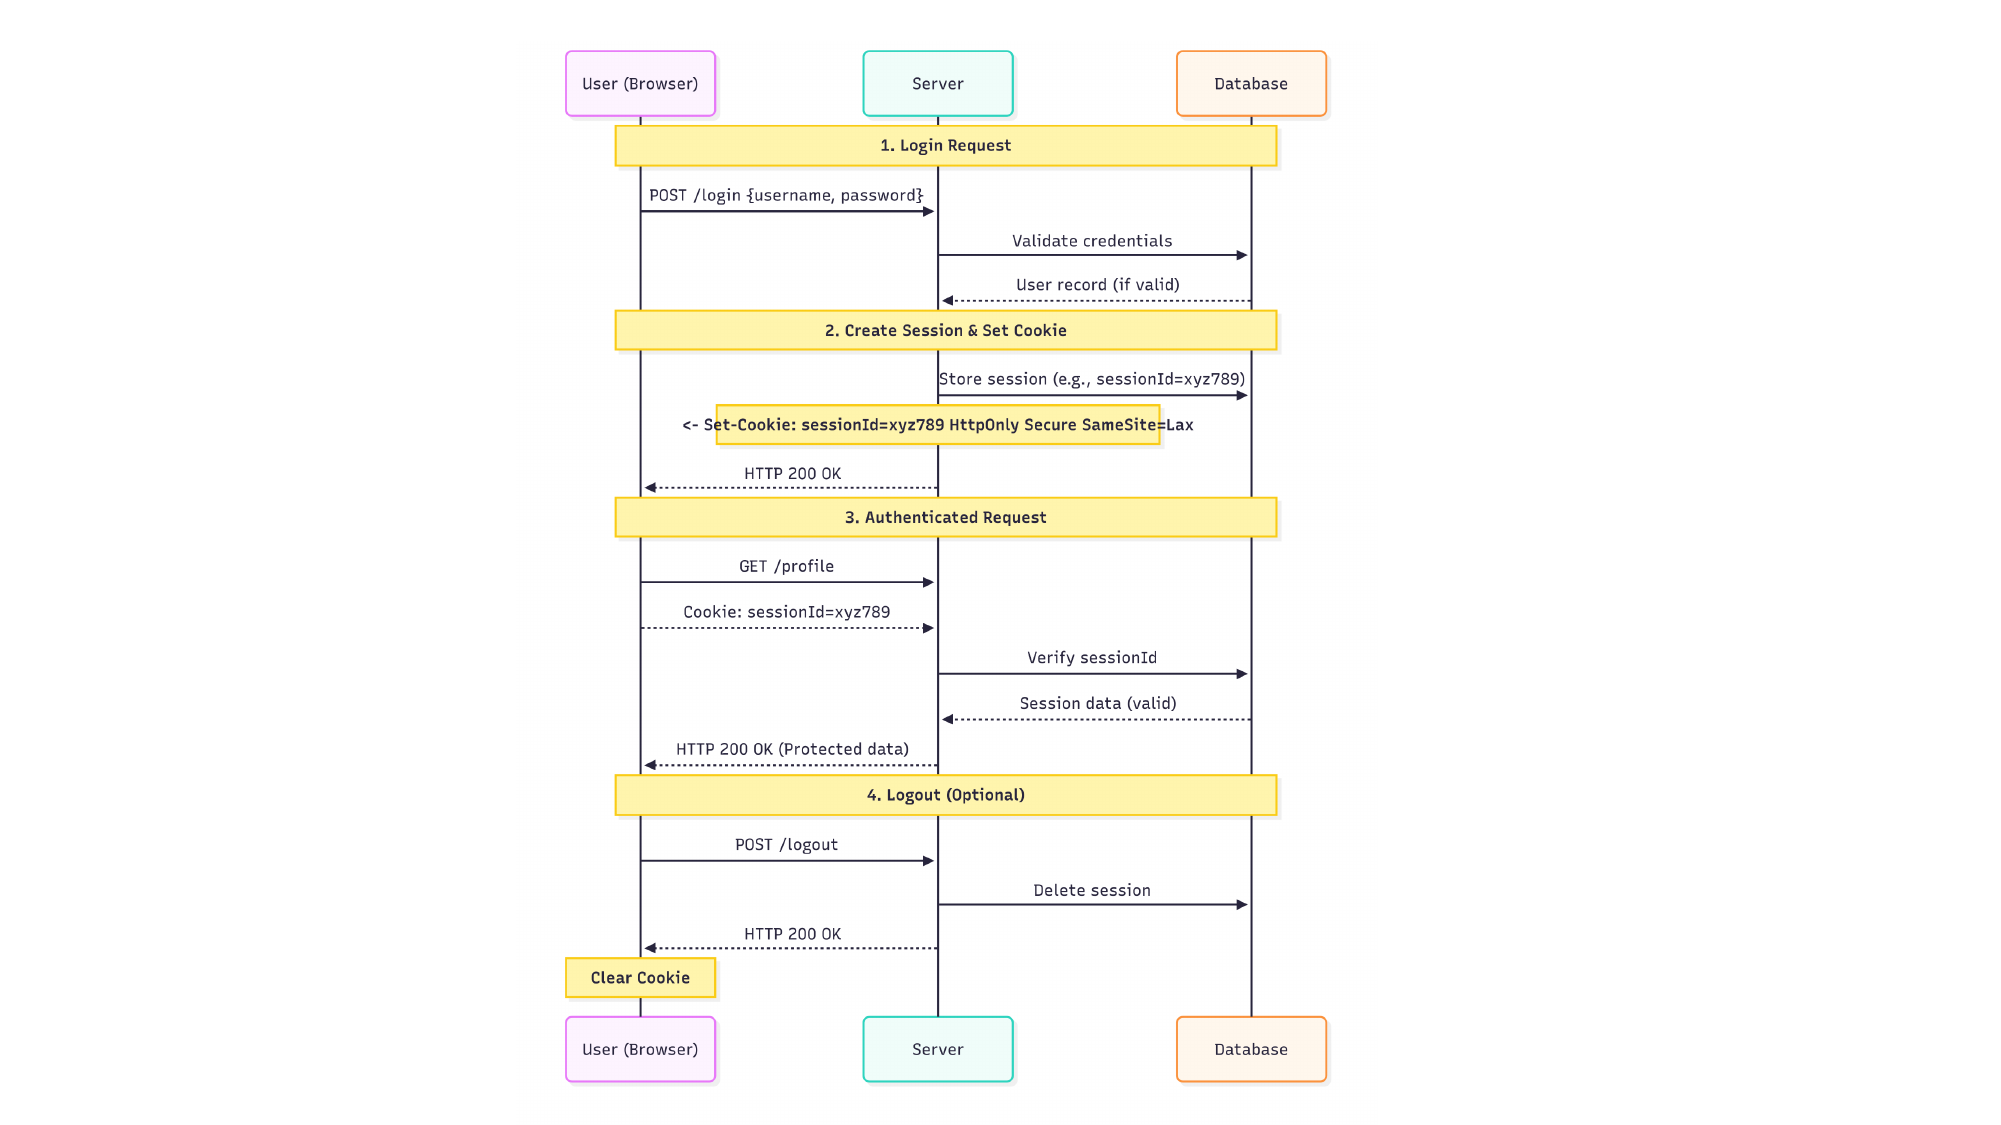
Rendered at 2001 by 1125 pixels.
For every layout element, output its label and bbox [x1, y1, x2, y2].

list [516, 40, 1379, 1125]
